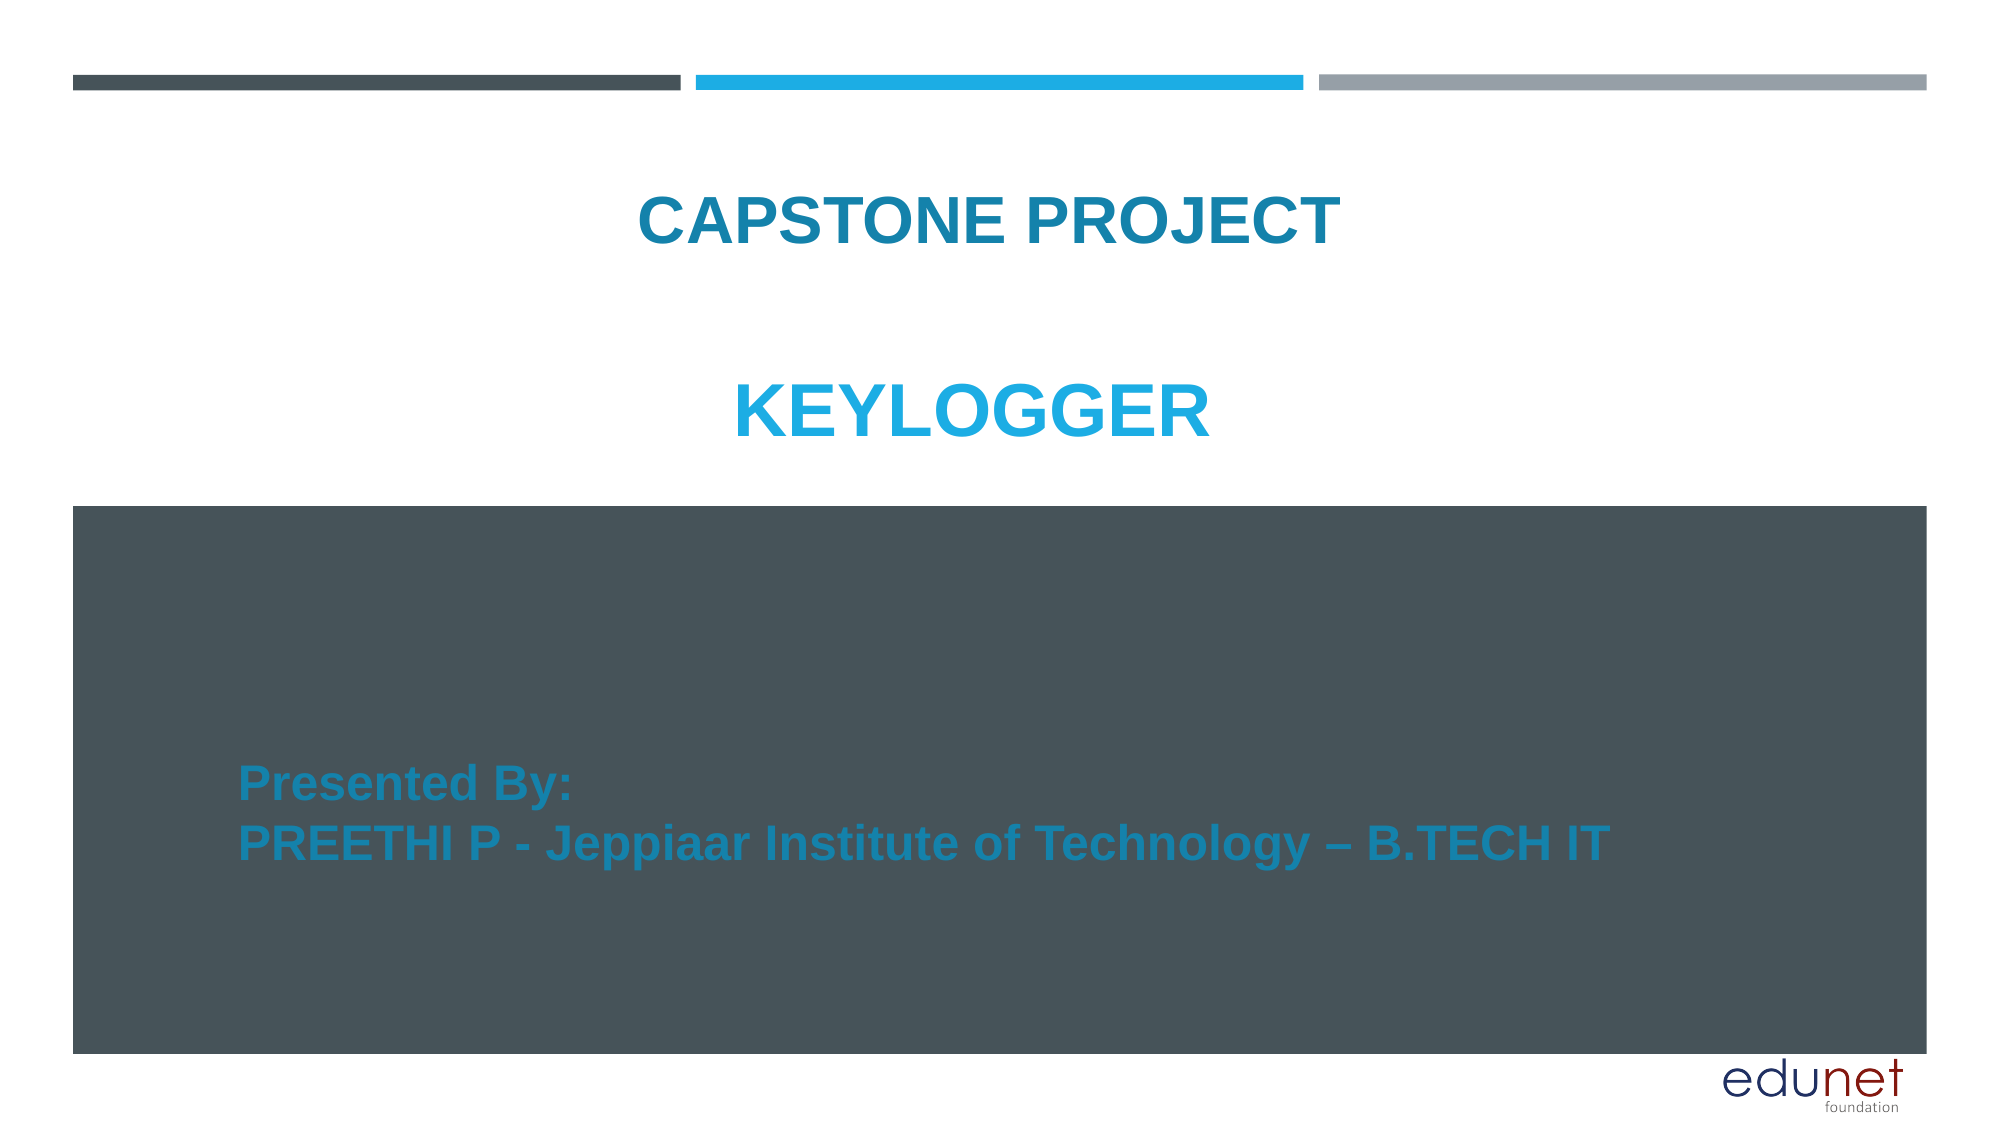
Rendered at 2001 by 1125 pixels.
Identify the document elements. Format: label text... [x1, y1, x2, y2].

picture [1719, 1056, 1905, 1116]
text_box Presented By: PREETHI P - Jeppiaar Institute of Technology – B.TECH IT [222, 743, 1821, 879]
title KEYLOGGER [222, 298, 1723, 460]
text_box CAPSTONE PROJECT [0, 169, 2000, 265]
